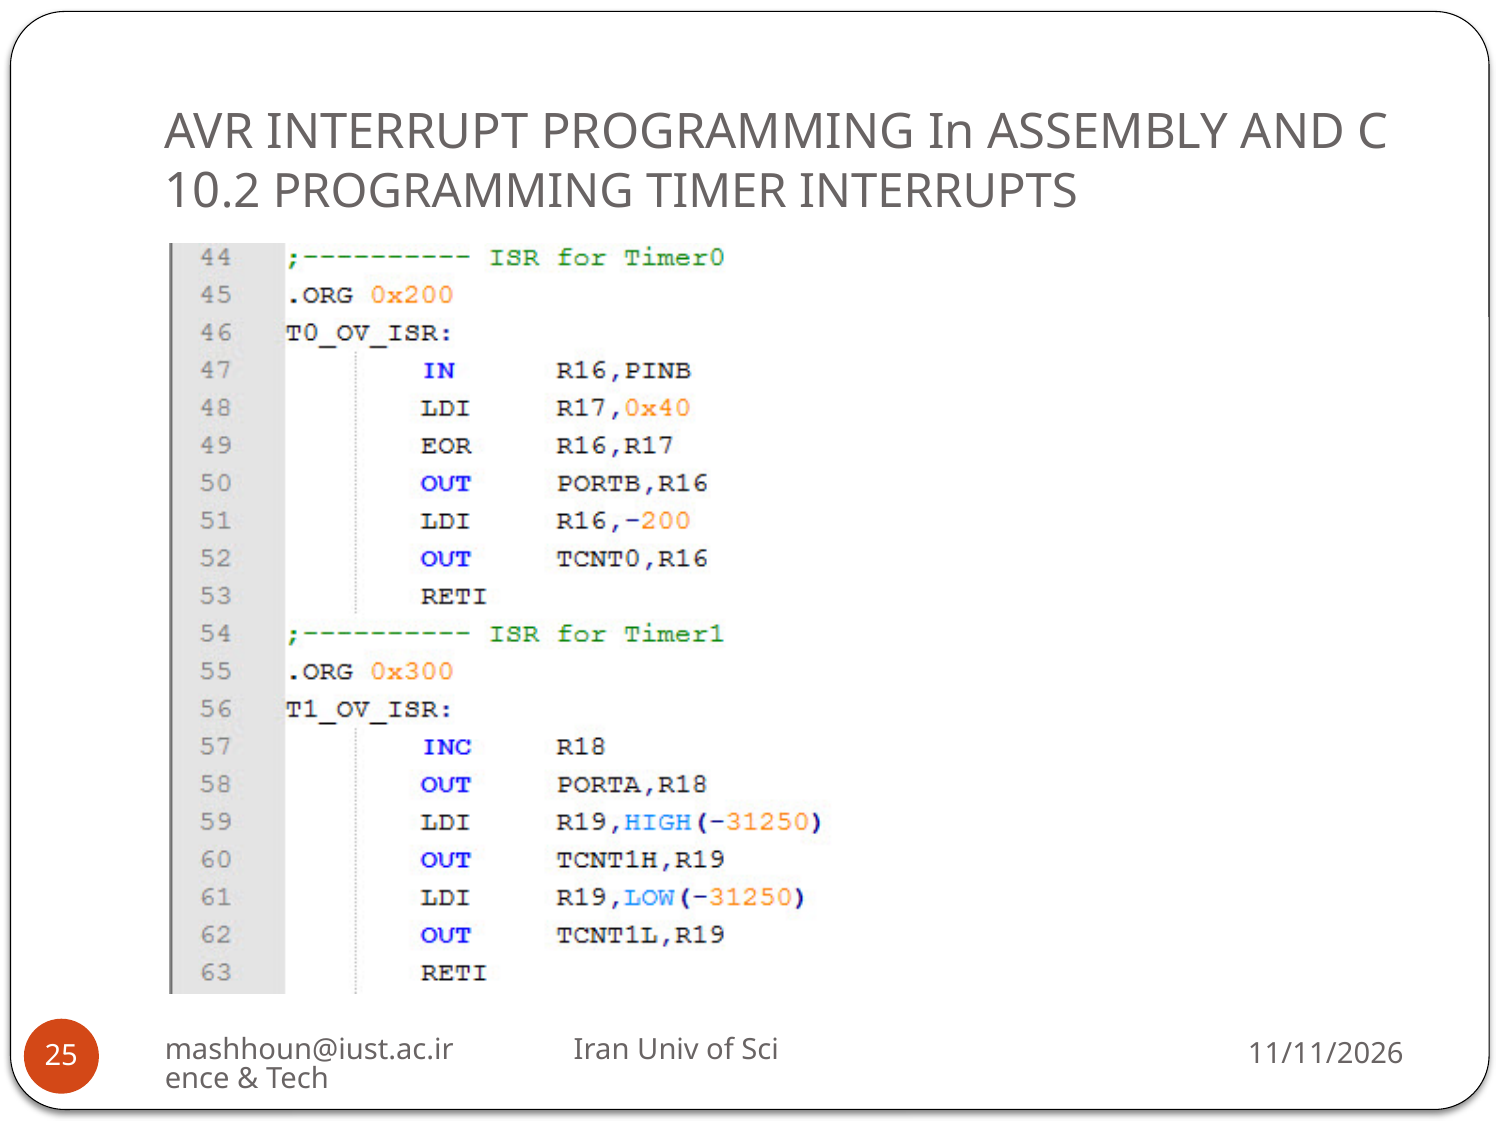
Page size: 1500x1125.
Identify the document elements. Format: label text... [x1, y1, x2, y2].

slide_number 25 [23, 1018, 99, 1094]
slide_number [1012, 1015, 1419, 1094]
title AVR INTERRUPT PROGRAMMING In ASSEMBLY AND C 10.2 PROGRAMMING TIMER INTERRUPTS [150, 45, 1425, 233]
picture [168, 243, 833, 994]
footer mashhoun@iust.ac.ir Iran Univ of Science & Tech [150, 1012, 800, 1088]
